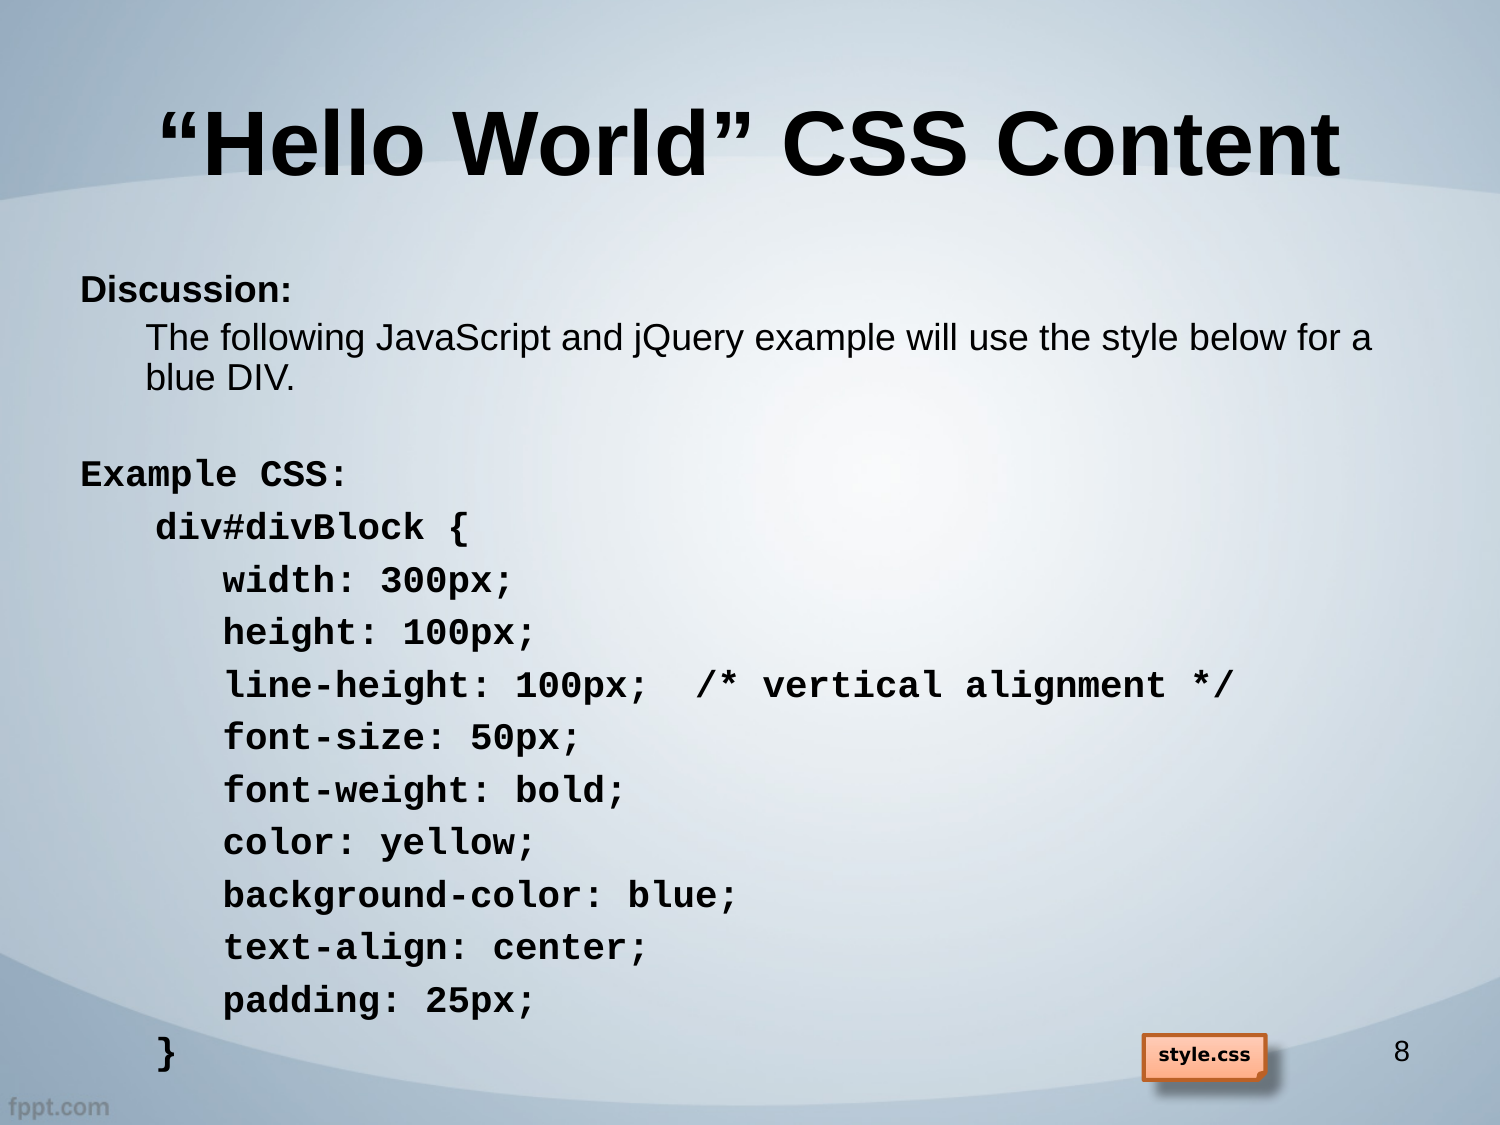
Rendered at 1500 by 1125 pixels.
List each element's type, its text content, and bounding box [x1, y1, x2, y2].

slide_number 8 [1074, 1024, 1425, 1103]
text_box style.css [1143, 1035, 1266, 1080]
list Discussion: The following JavaScript and jQuery example will use the style below for a blue DIV. Example CSS: div#divBlock { width: 300px; height: 100px; line-height: 100px; /* vertical alignment */ font-size: 50px; font-weight: bold; color: yellow; background-color: blue; text-align: center; padding: 25px; } [64, 262, 1447, 1071]
picture [0, 0, 1500, 1125]
title “Hello World” CSS Content [75, 45, 1425, 233]
